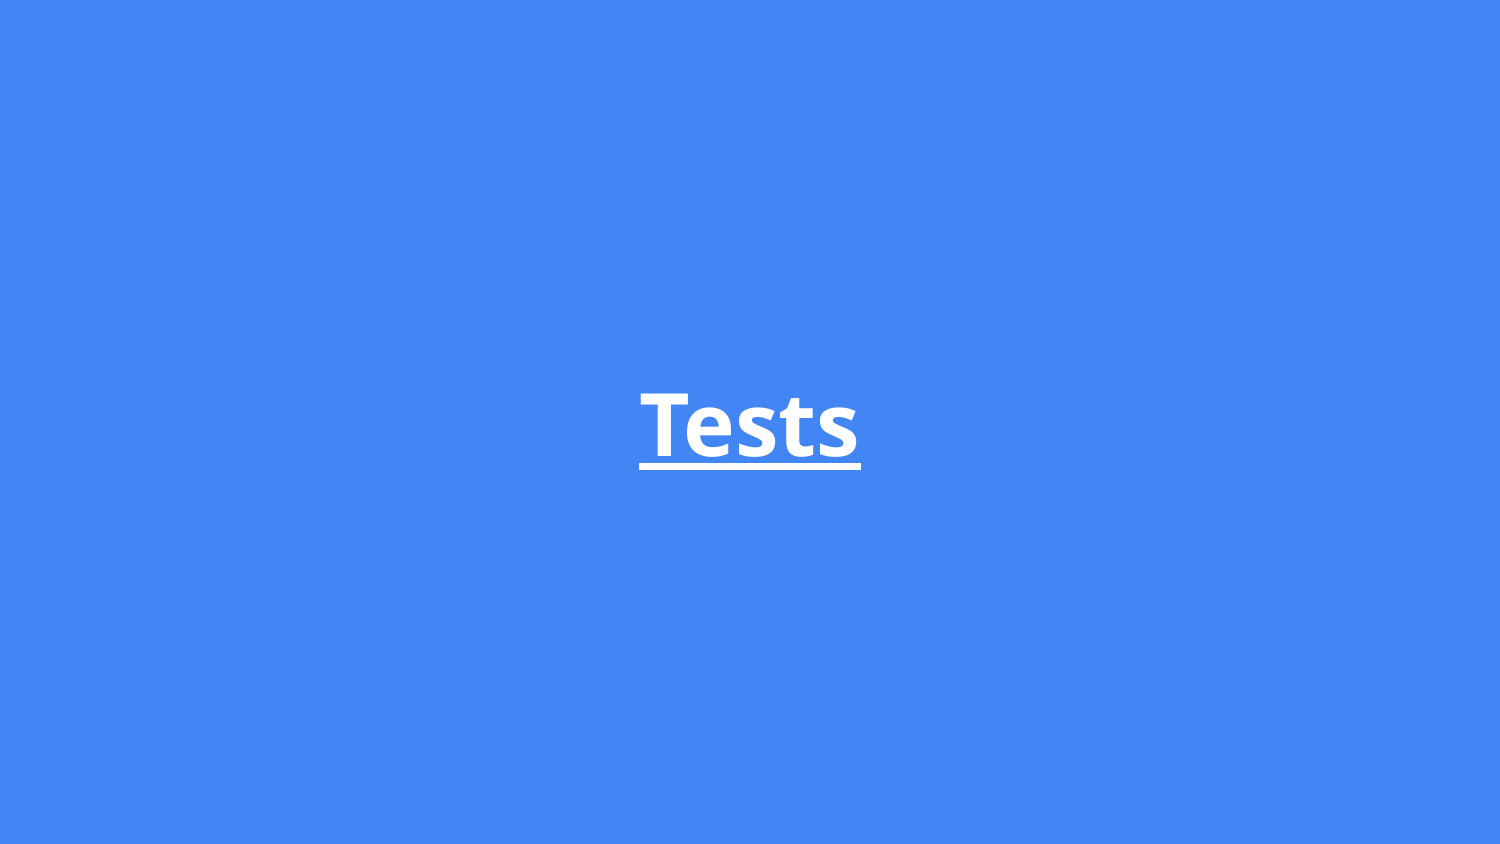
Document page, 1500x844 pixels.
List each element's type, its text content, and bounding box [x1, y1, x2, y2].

title Tests [75, 338, 1425, 505]
